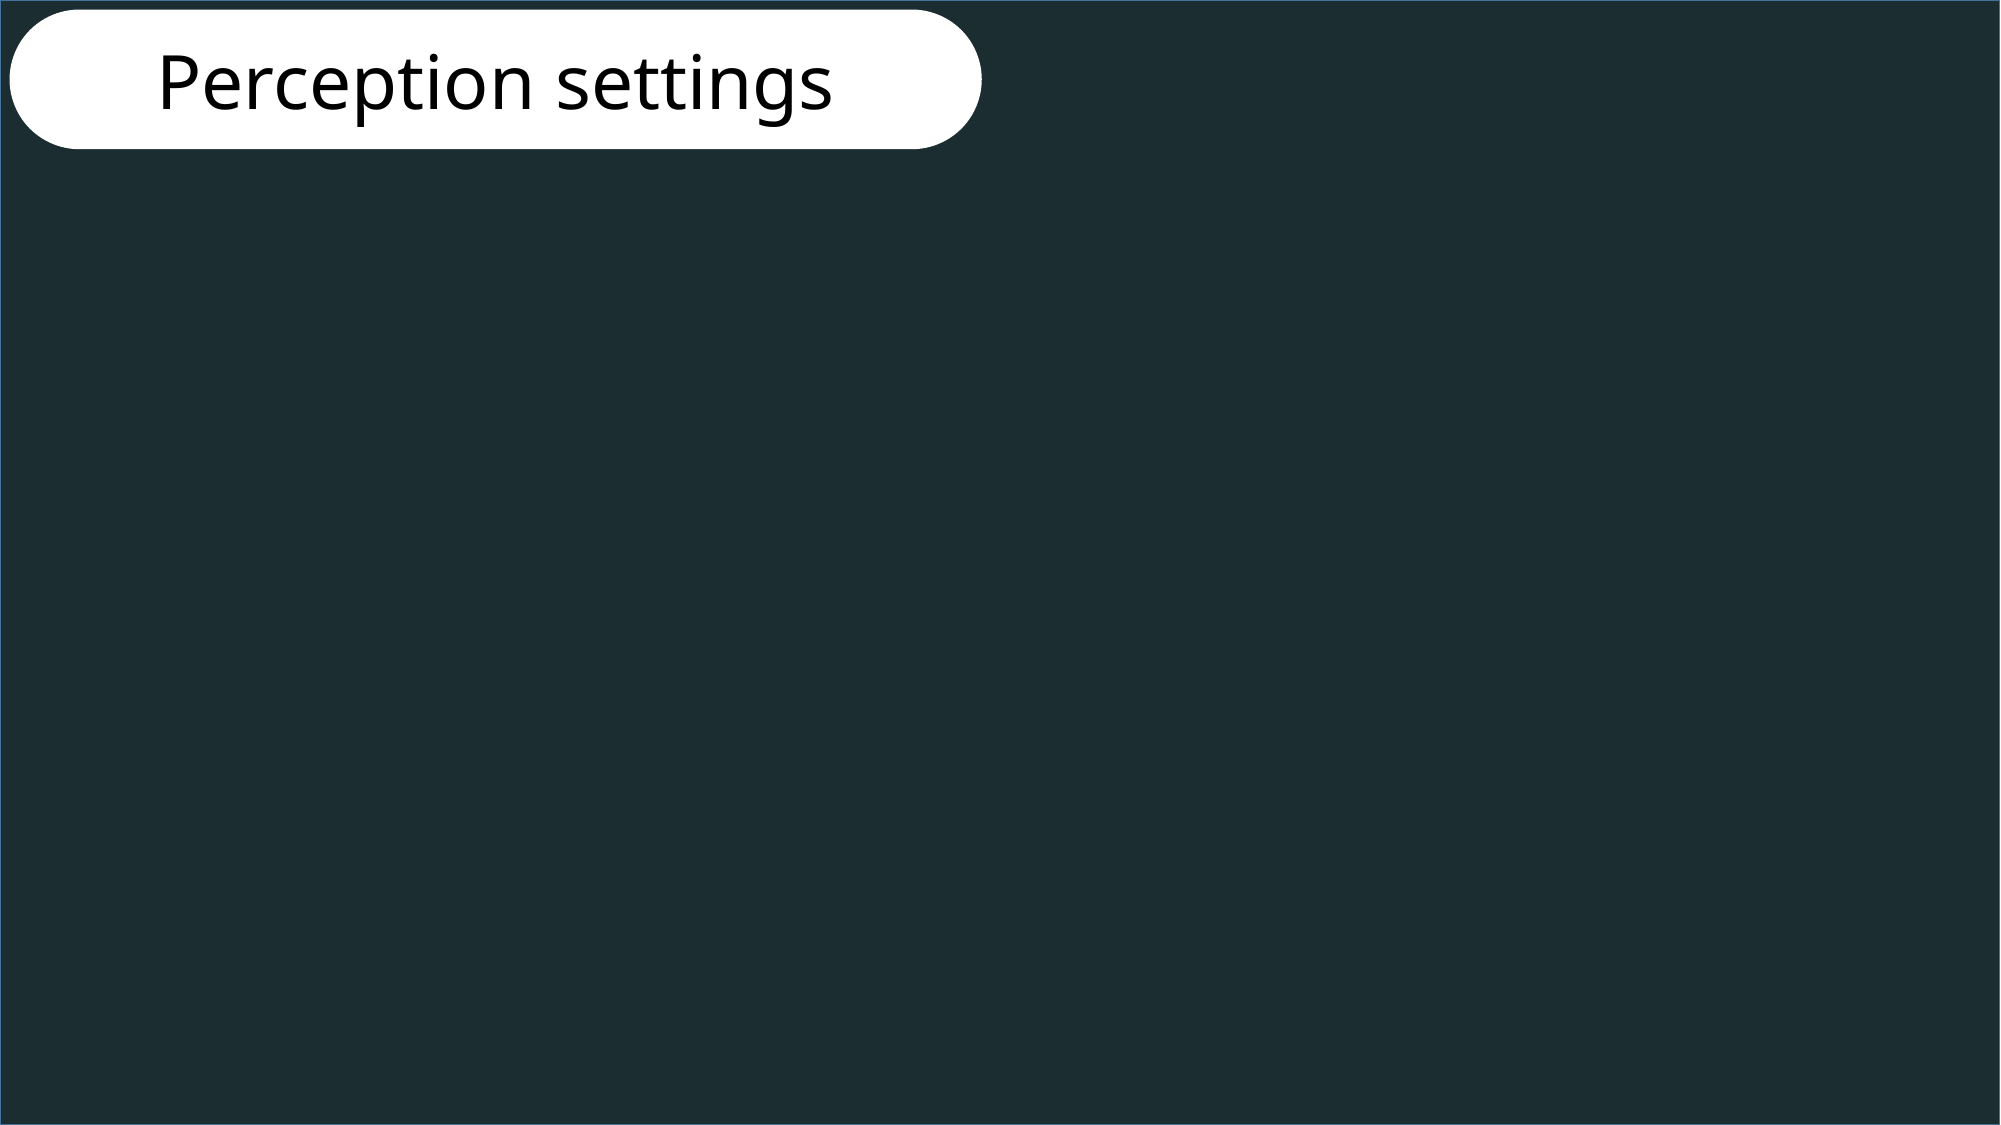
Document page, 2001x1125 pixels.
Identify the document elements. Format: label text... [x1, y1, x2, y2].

text_box Perception settings [9, 9, 982, 150]
text_box [0, 0, 2000, 1125]
